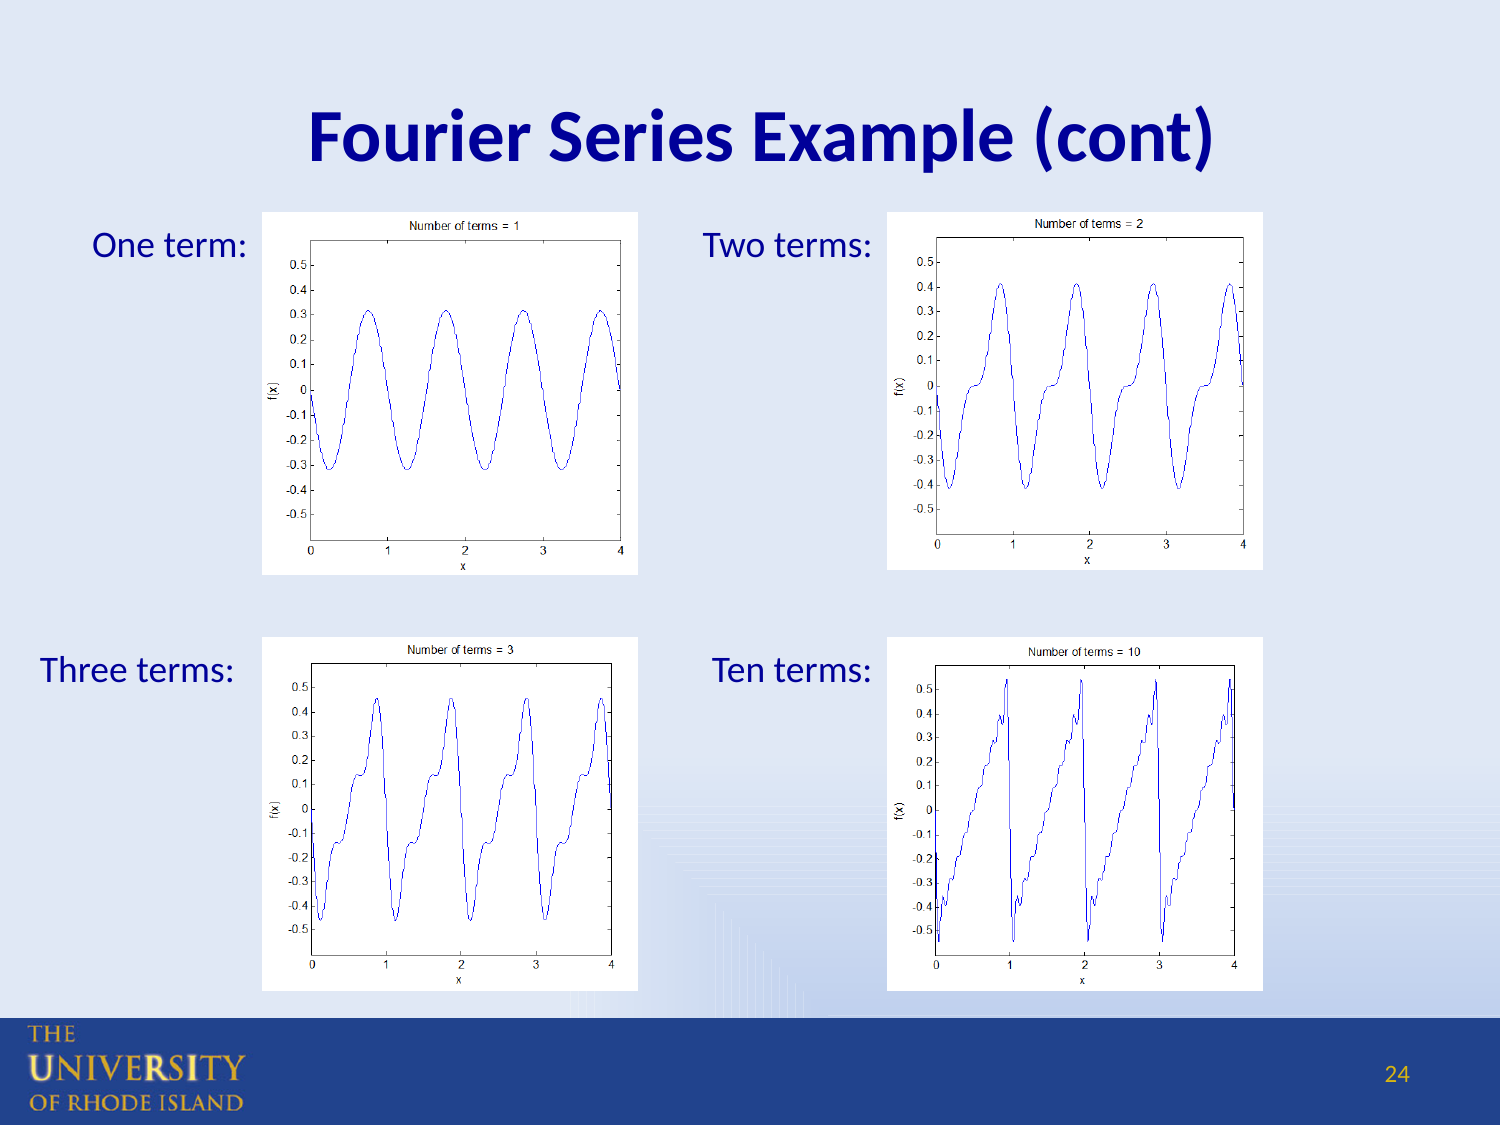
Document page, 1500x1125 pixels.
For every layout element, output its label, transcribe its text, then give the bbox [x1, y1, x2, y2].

picture [887, 212, 1263, 571]
text_box Two terms: [662, 212, 885, 273]
picture [262, 637, 638, 991]
picture [887, 637, 1263, 991]
text_box One term: [75, 212, 260, 273]
picture [0, 1018, 1500, 1125]
title Fourier Series Example (cont) [87, 37, 1438, 225]
text_box Ten terms: [674, 637, 885, 698]
picture [262, 212, 638, 576]
text_box Three terms: [0, 637, 250, 698]
